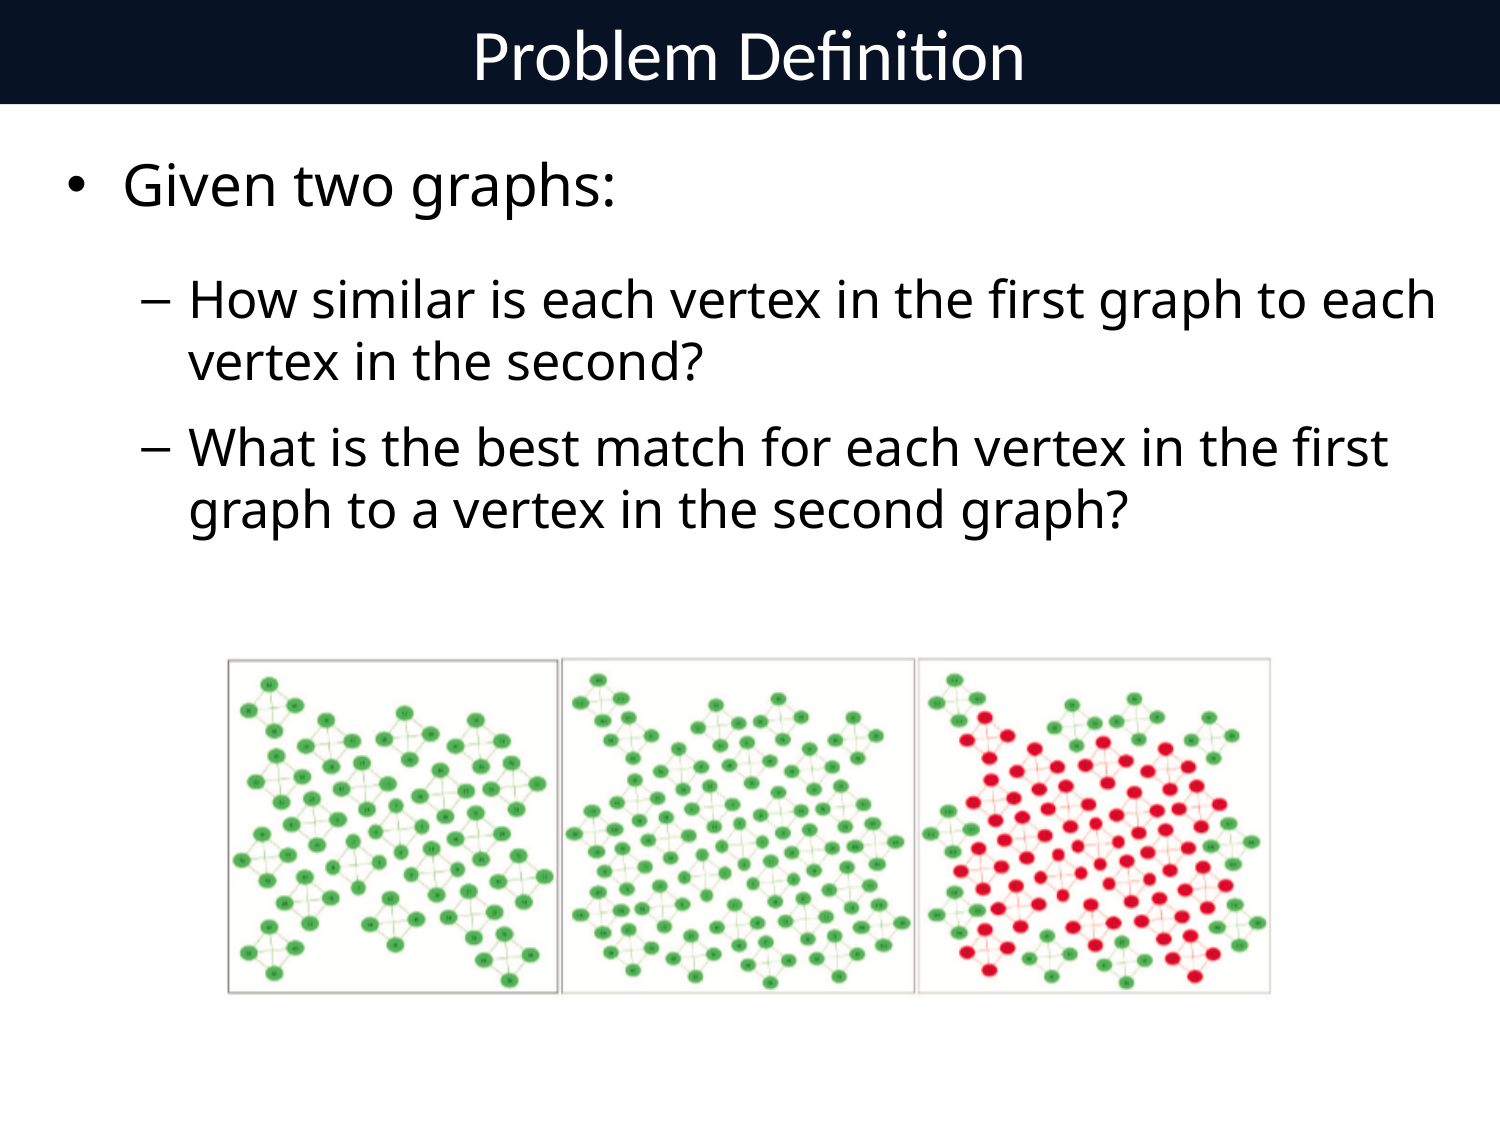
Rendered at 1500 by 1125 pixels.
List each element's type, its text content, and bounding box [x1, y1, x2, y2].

list Given two graphs: How similar is each vertex in the first graph to each vertex in the second? What is the best match for each vertex in the first graph to a vertex in the second graph? [51, 140, 1460, 1071]
title Problem Definition [0, 0, 1500, 103]
picture [219, 652, 1281, 1001]
